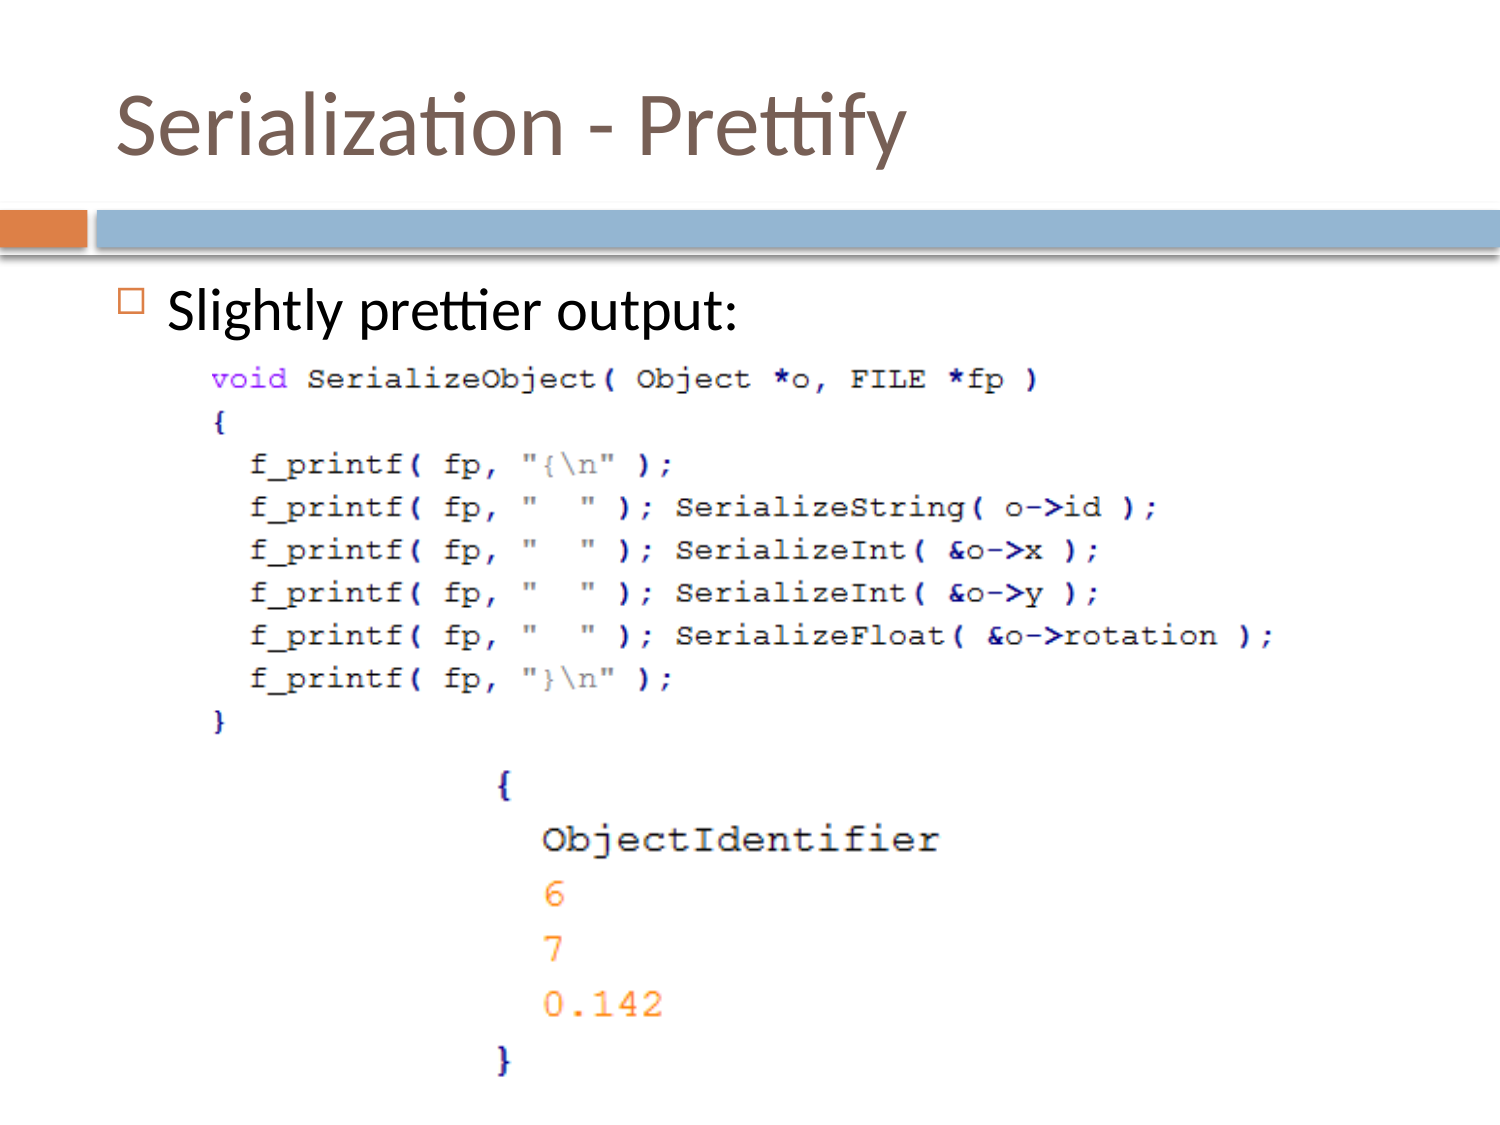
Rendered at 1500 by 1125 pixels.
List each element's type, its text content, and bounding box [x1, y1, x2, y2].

picture [496, 758, 948, 1087]
title Serialization - Prettify [100, 37, 1438, 200]
list Slightly prettier output: [100, 262, 1438, 1000]
picture [212, 357, 1287, 746]
